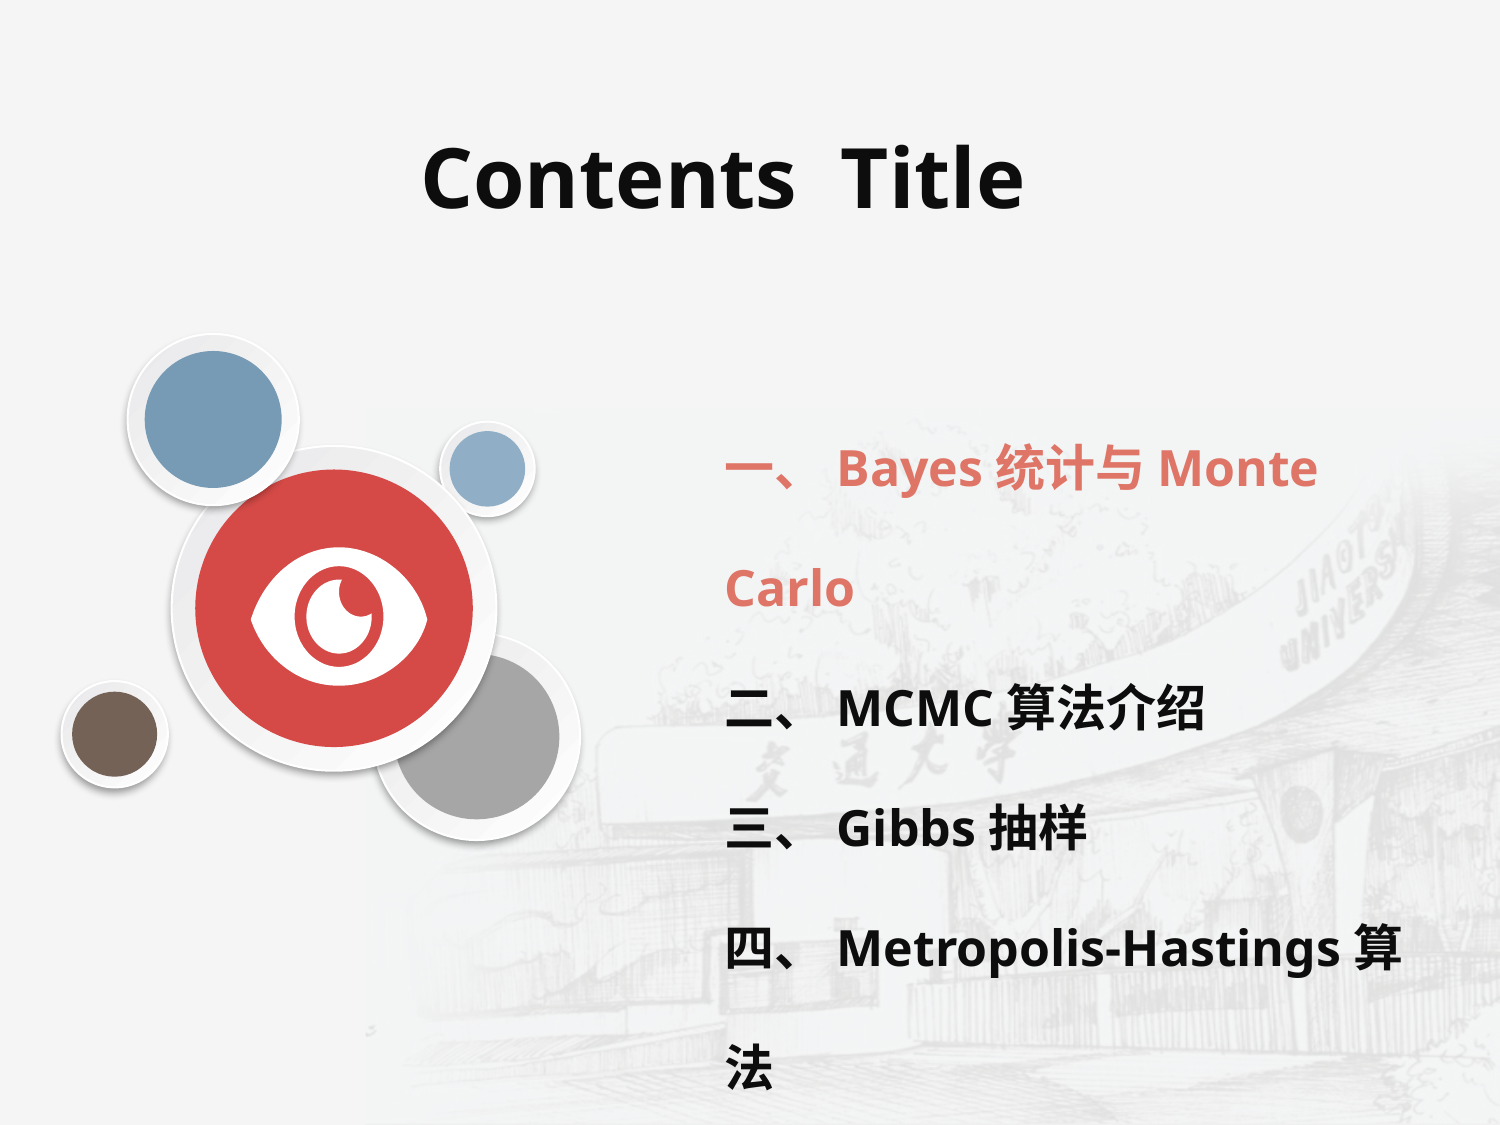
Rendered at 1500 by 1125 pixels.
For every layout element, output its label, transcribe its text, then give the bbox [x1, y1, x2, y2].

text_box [440, 421, 535, 517]
text_box Contents Title [367, 117, 1080, 233]
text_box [373, 633, 581, 840]
text_box 一、Bayes统计与Monte Carlo 二、MCMC算法介绍 三、Gibbs抽样 四、Metropolis-Hastings算法 五、MCMC时间序列 [709, 368, 1466, 1125]
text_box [61, 680, 168, 788]
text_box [171, 445, 497, 771]
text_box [127, 333, 299, 506]
